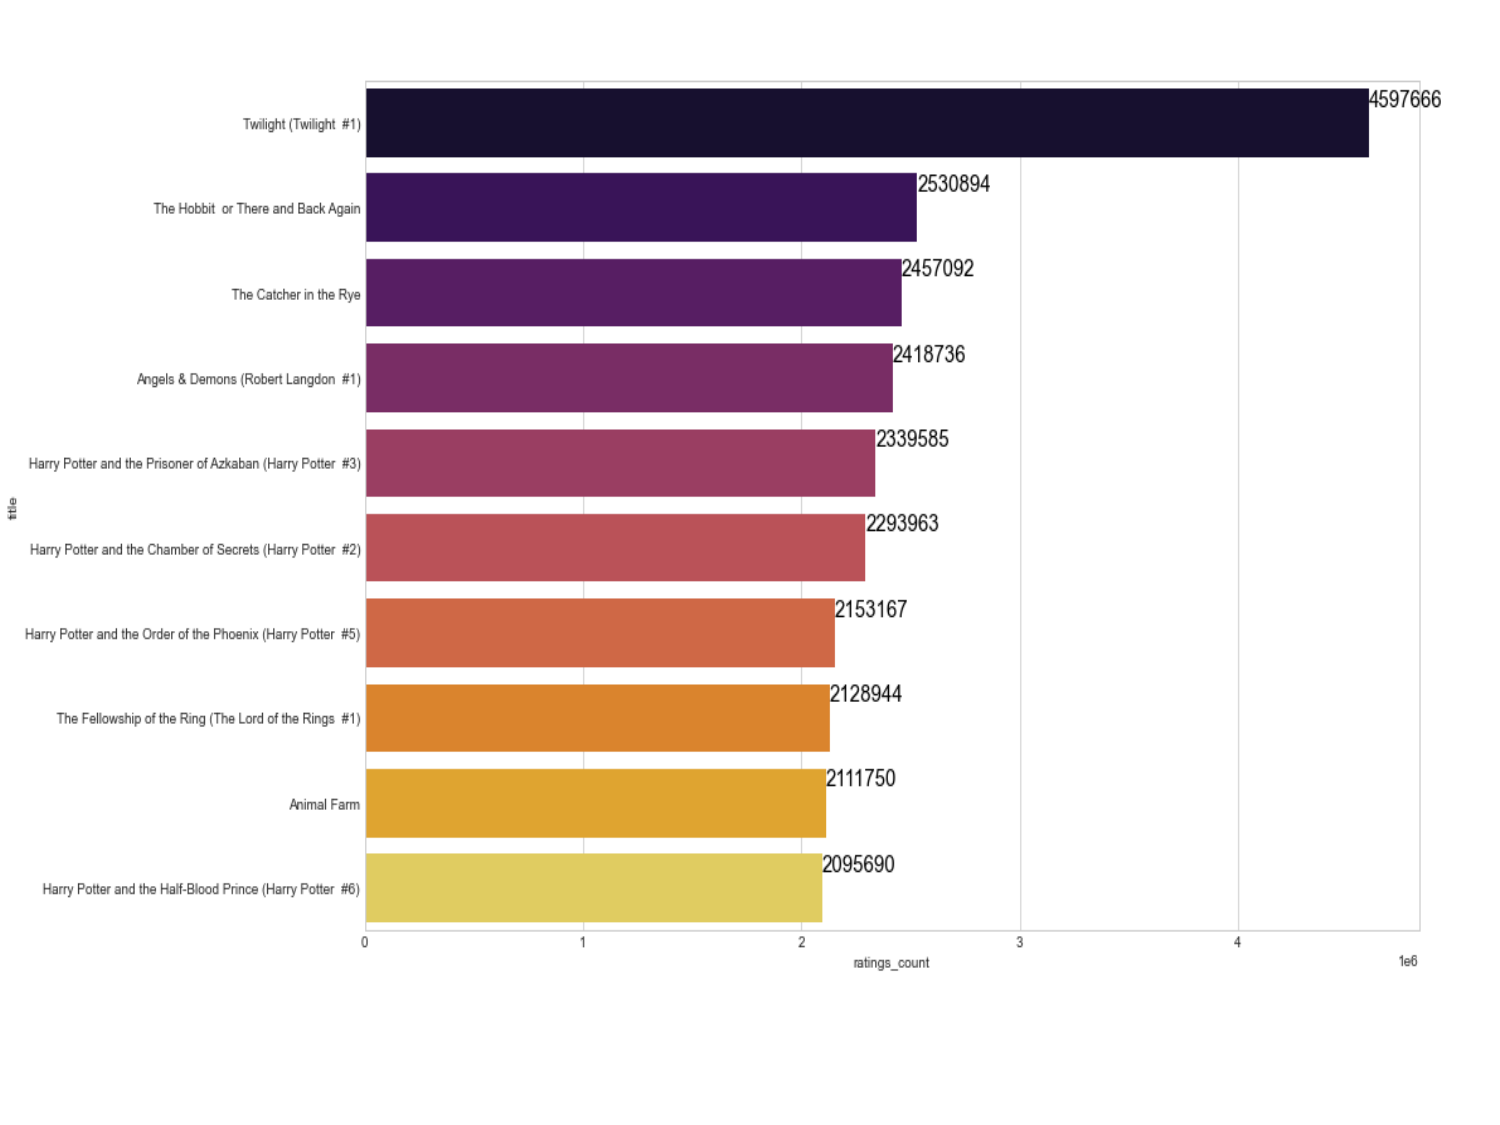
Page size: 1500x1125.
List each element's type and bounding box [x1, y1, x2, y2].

picture [0, 70, 1452, 982]
